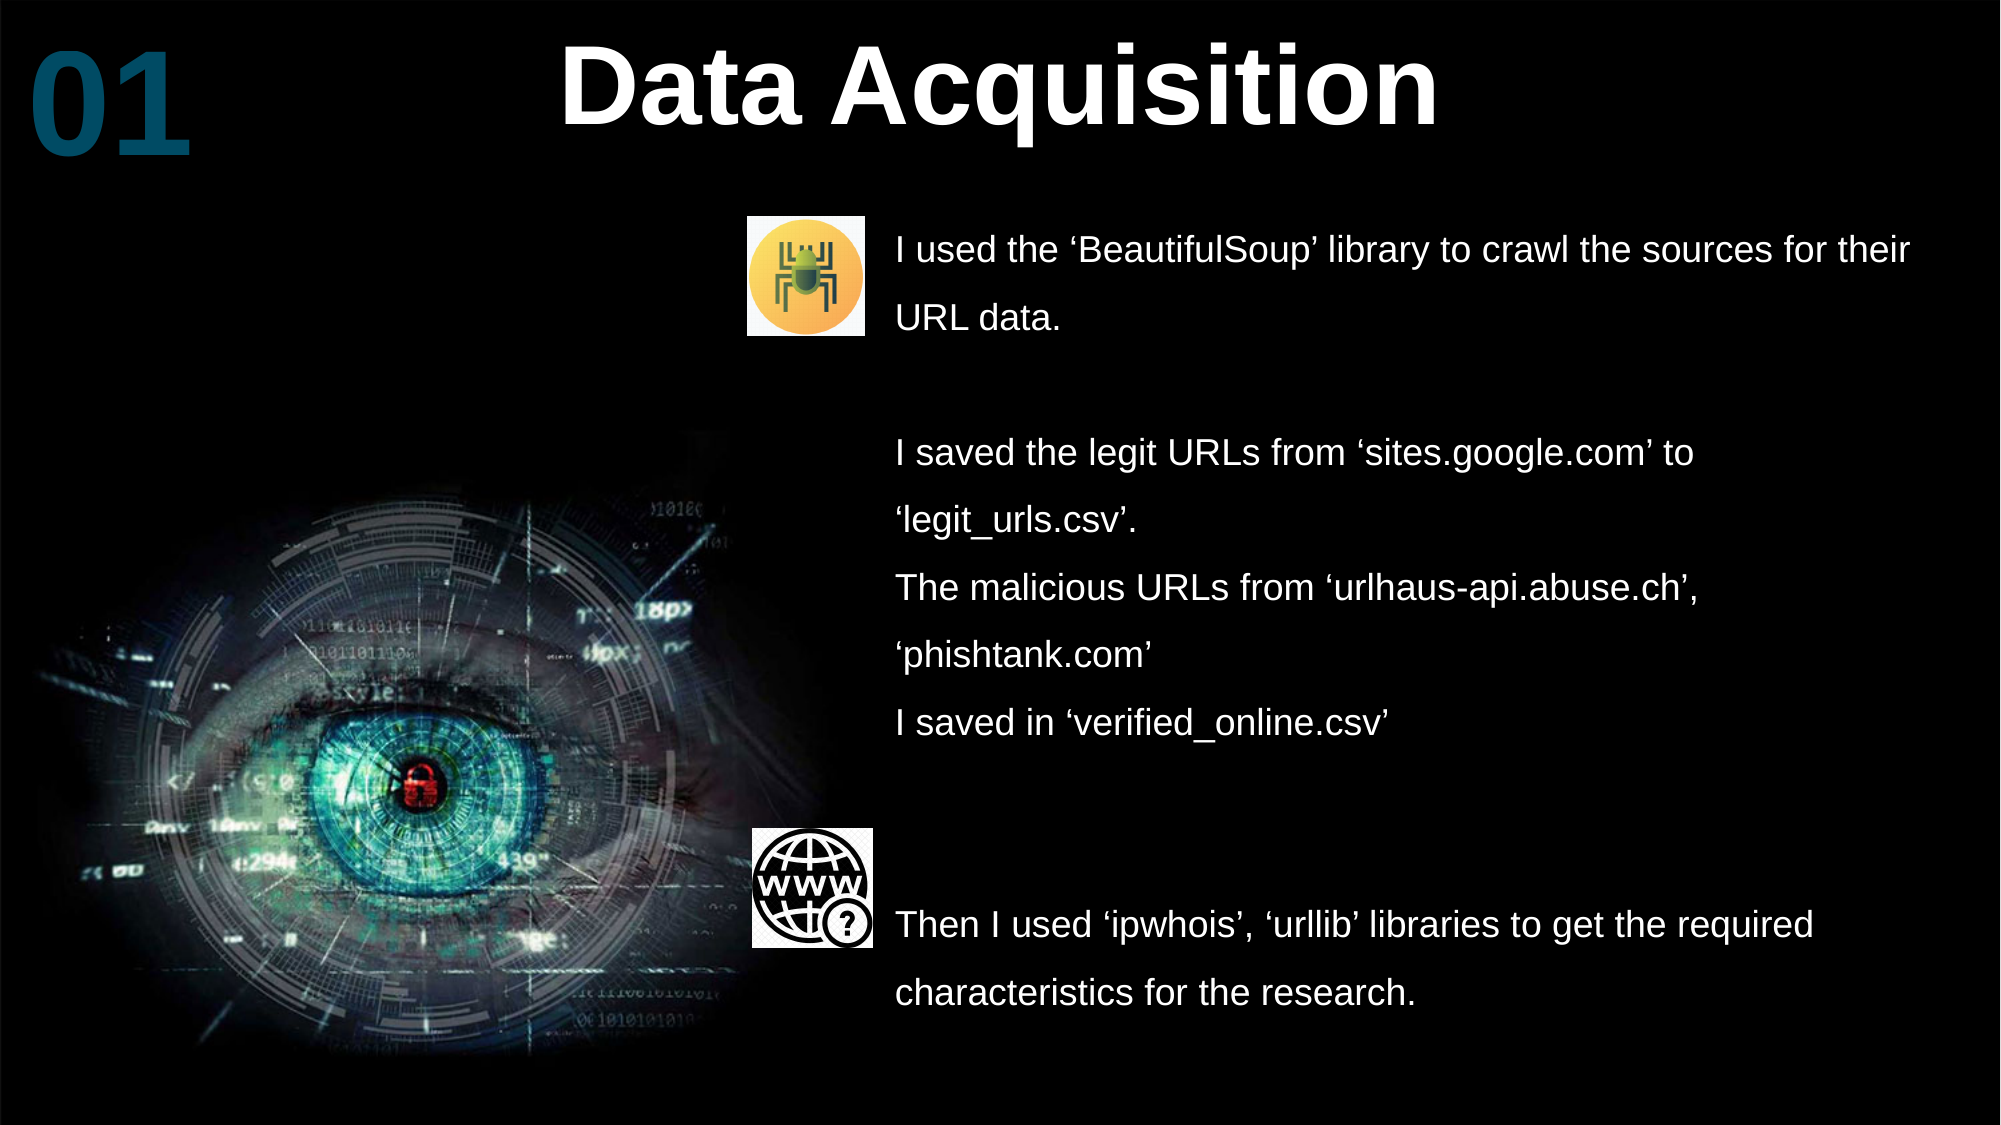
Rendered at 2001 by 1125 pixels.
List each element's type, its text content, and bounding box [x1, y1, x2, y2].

text_box 01 [0, 0, 212, 194]
text_box Data Acquisition [212, 20, 1950, 139]
picture [0, 0, 2001, 1125]
text_box I used the ‘BeautifulSoup’ library to crawl the sources for their URL data. I saved the legit URLs from ‘sites.google.com’ to ‘legit_urls.csv’. The malicious URLs from ‘urlhaus-api.abuse.ch’, ‘phishtank.com’ I saved in ‘verified_online.csv’ Then I used ‘ipwhois’, ‘urllib’ libraries to get the required characteristics for the research. [879, 195, 1957, 1111]
